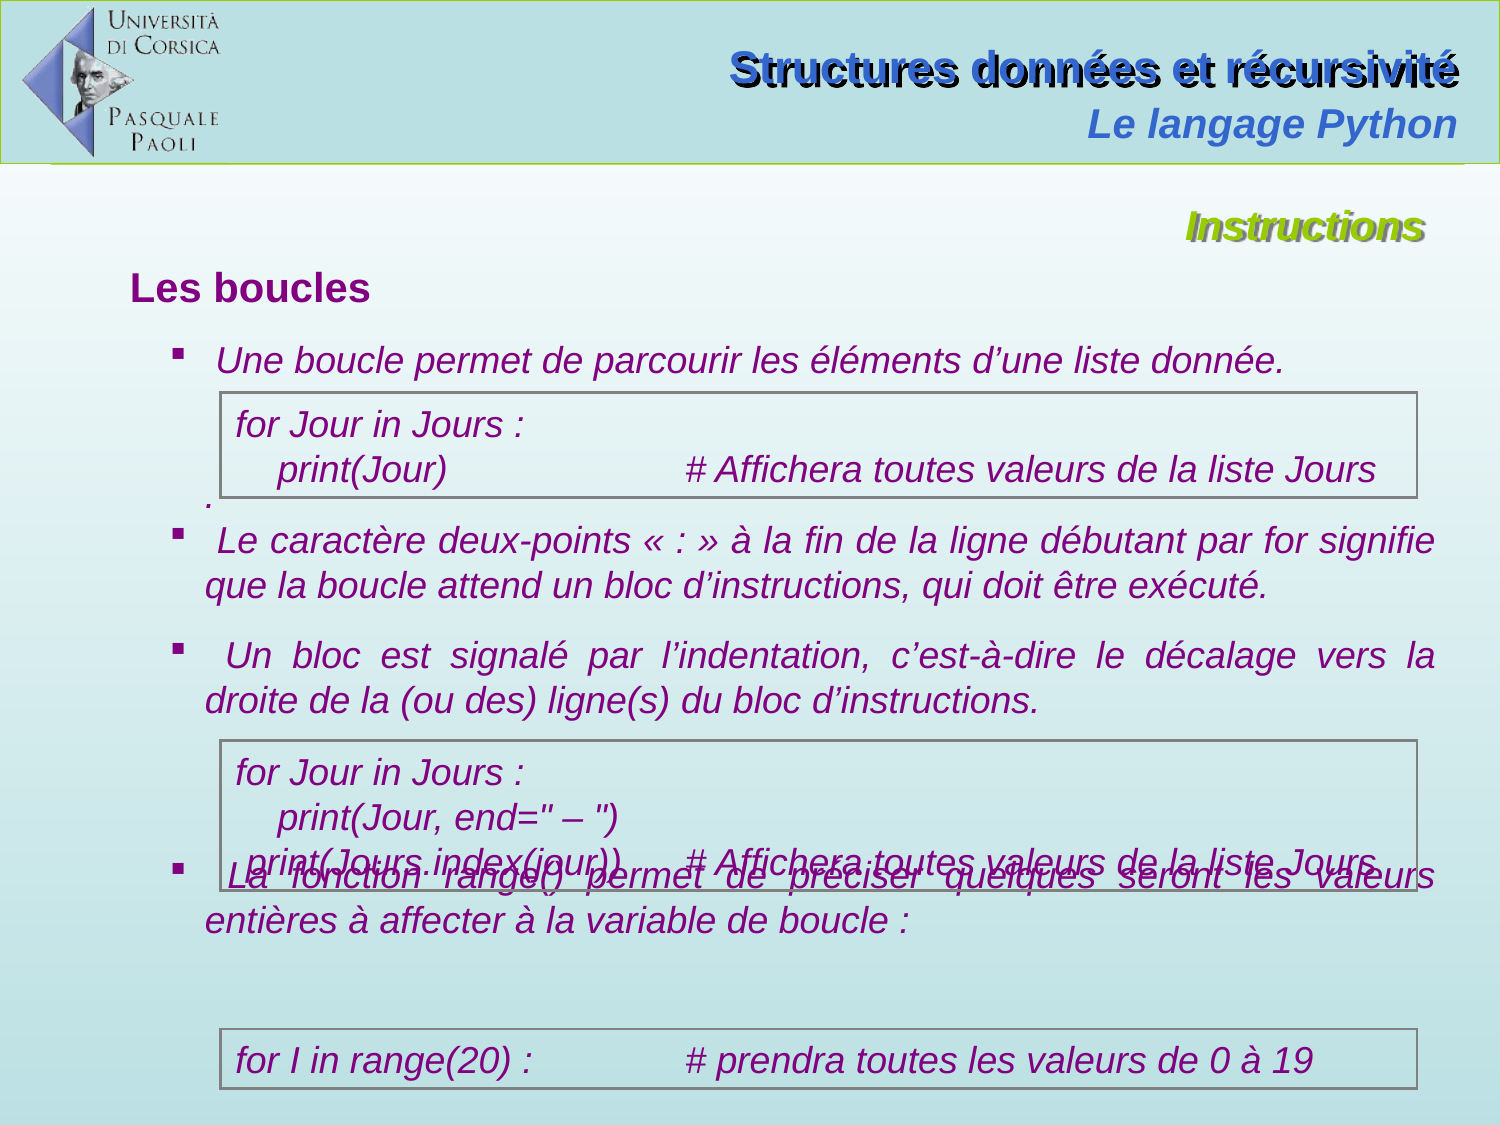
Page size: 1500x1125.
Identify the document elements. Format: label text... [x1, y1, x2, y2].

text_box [50, 163, 1465, 1017]
text_box Structures données et récursivité [713, 29, 1472, 100]
picture [21, 5, 221, 159]
text_box [0, 0, 1500, 164]
text_box for I in range(20) : # prendra toutes les valeurs de 0 à 19 [220, 1028, 1418, 1089]
text_box Le langage Python [1072, 89, 1473, 155]
